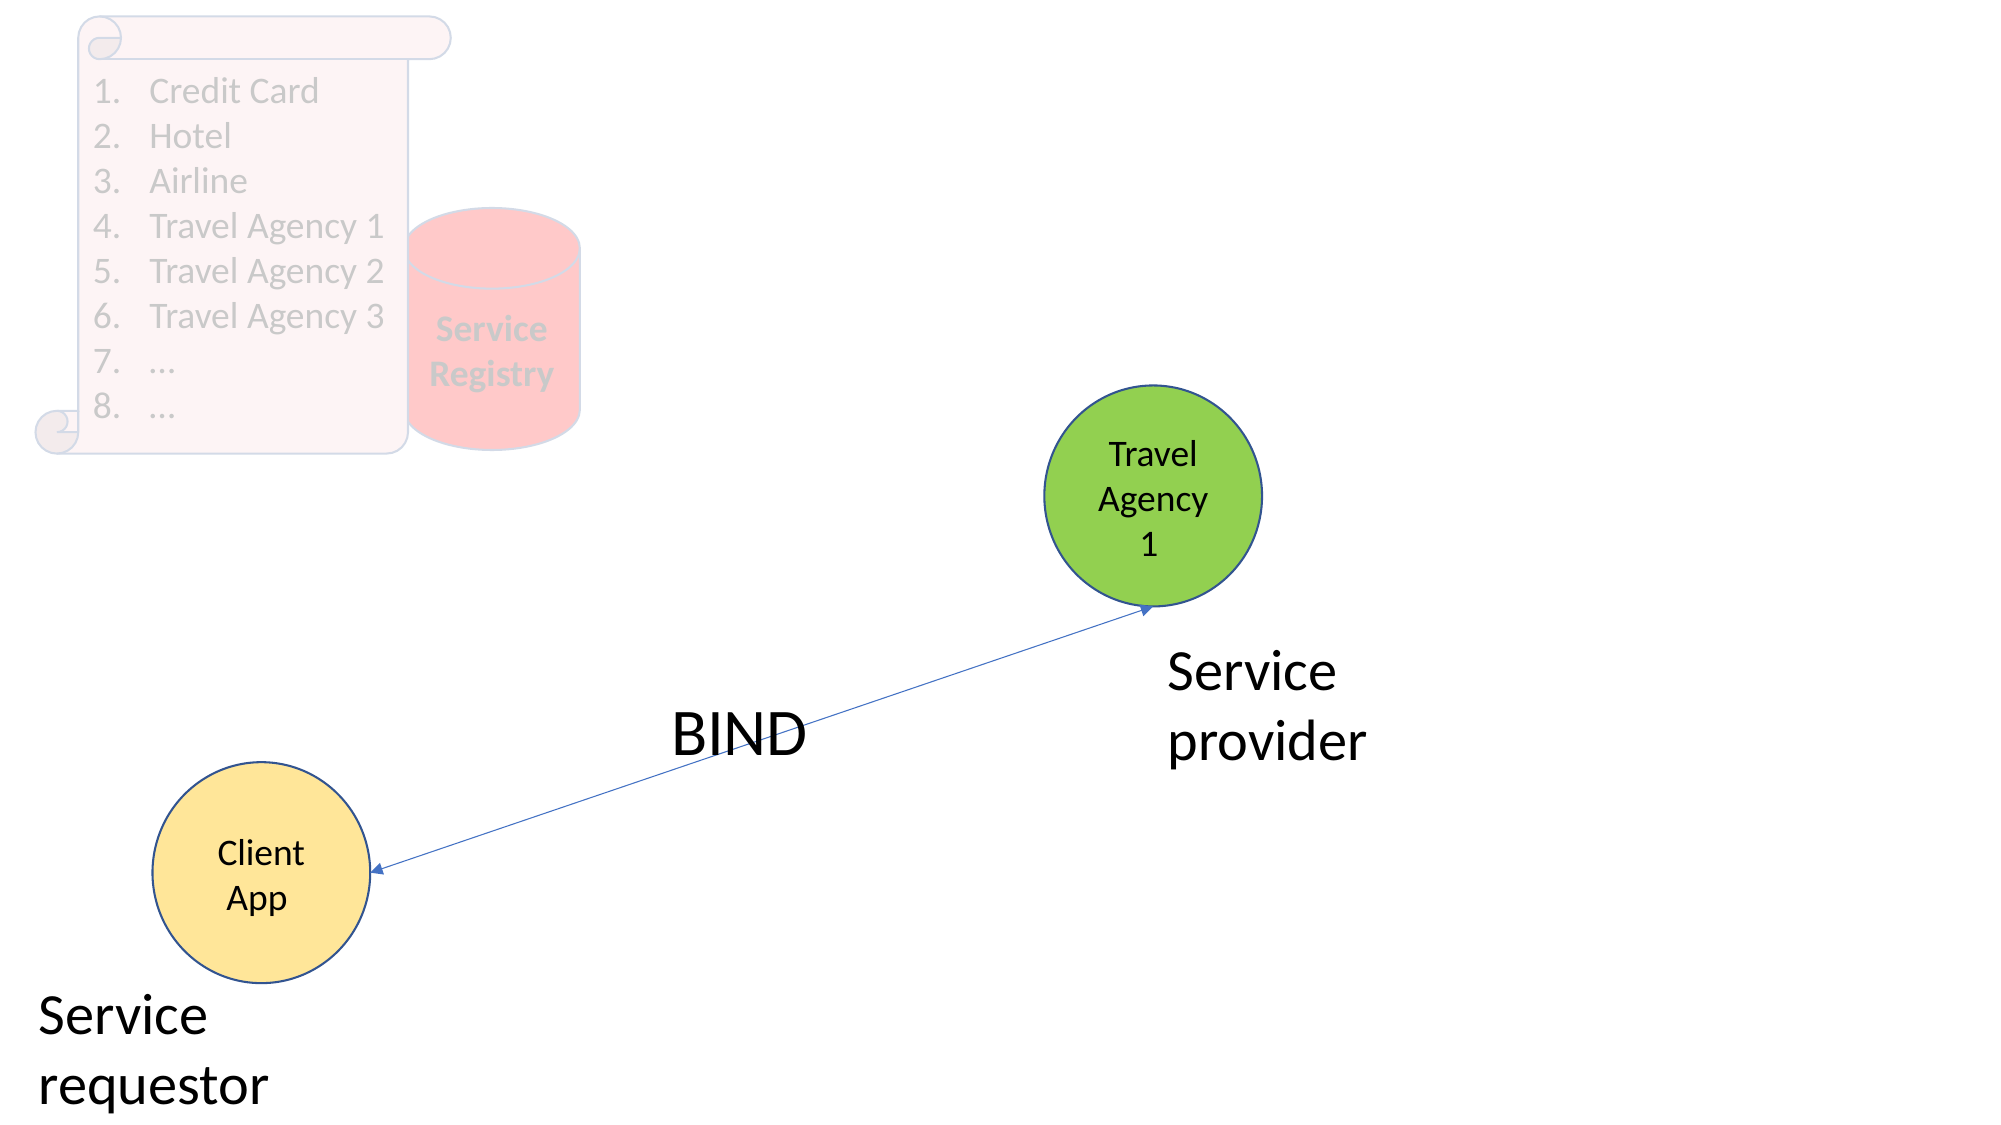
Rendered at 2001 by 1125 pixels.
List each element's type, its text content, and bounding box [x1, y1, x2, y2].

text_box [370, 495, 1045, 873]
text_box Service requestor [24, 968, 404, 1124]
text_box Client App [151, 761, 372, 968]
text_box Service provider [1153, 624, 1533, 780]
text_box Travel Agency 1 [1043, 384, 1264, 608]
text_box [0, 0, 702, 577]
